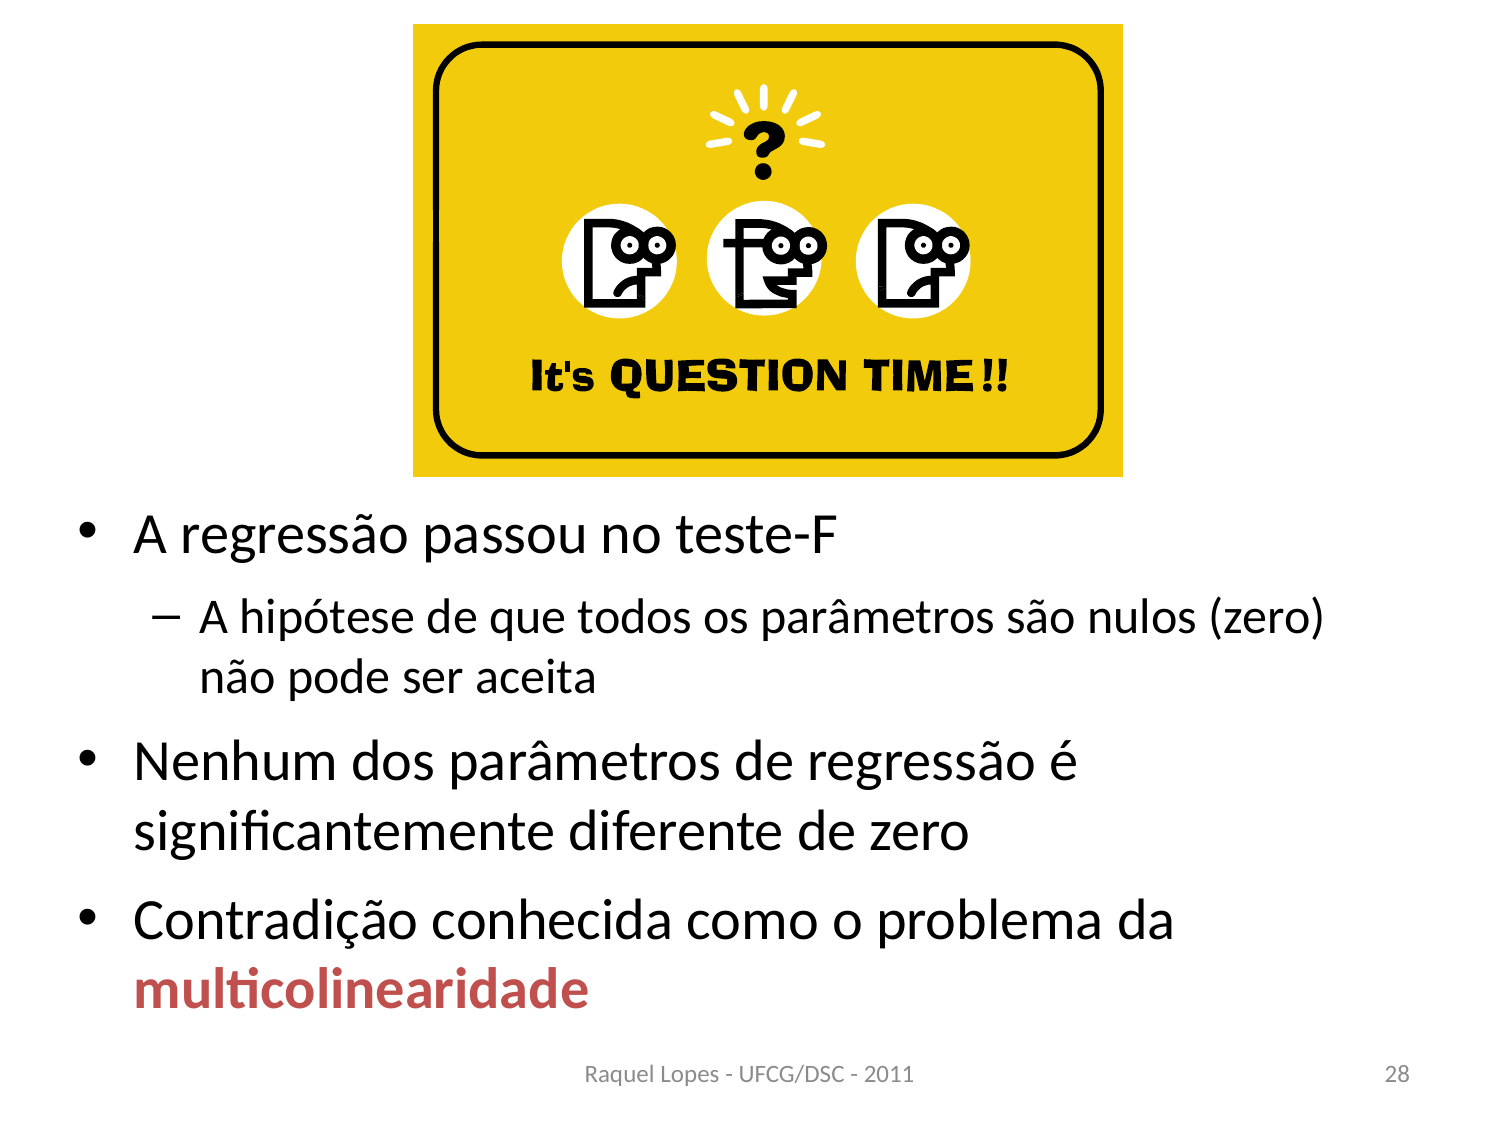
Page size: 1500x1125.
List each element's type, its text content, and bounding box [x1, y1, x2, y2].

list A regressão passou no teste-F A hipótese de que todos os parâmetros são nulos (zero) não pode ser aceita Nenhum dos parâmetros de regressão é significantemente diferente de zero Contradição conhecida como o problema da multicolinearidade [62, 487, 1413, 1038]
footer Raquel Lopes - UFCG/DSC - 2011 [512, 1042, 988, 1103]
slide_number 28 [1074, 1042, 1425, 1103]
picture [412, 23, 1124, 478]
